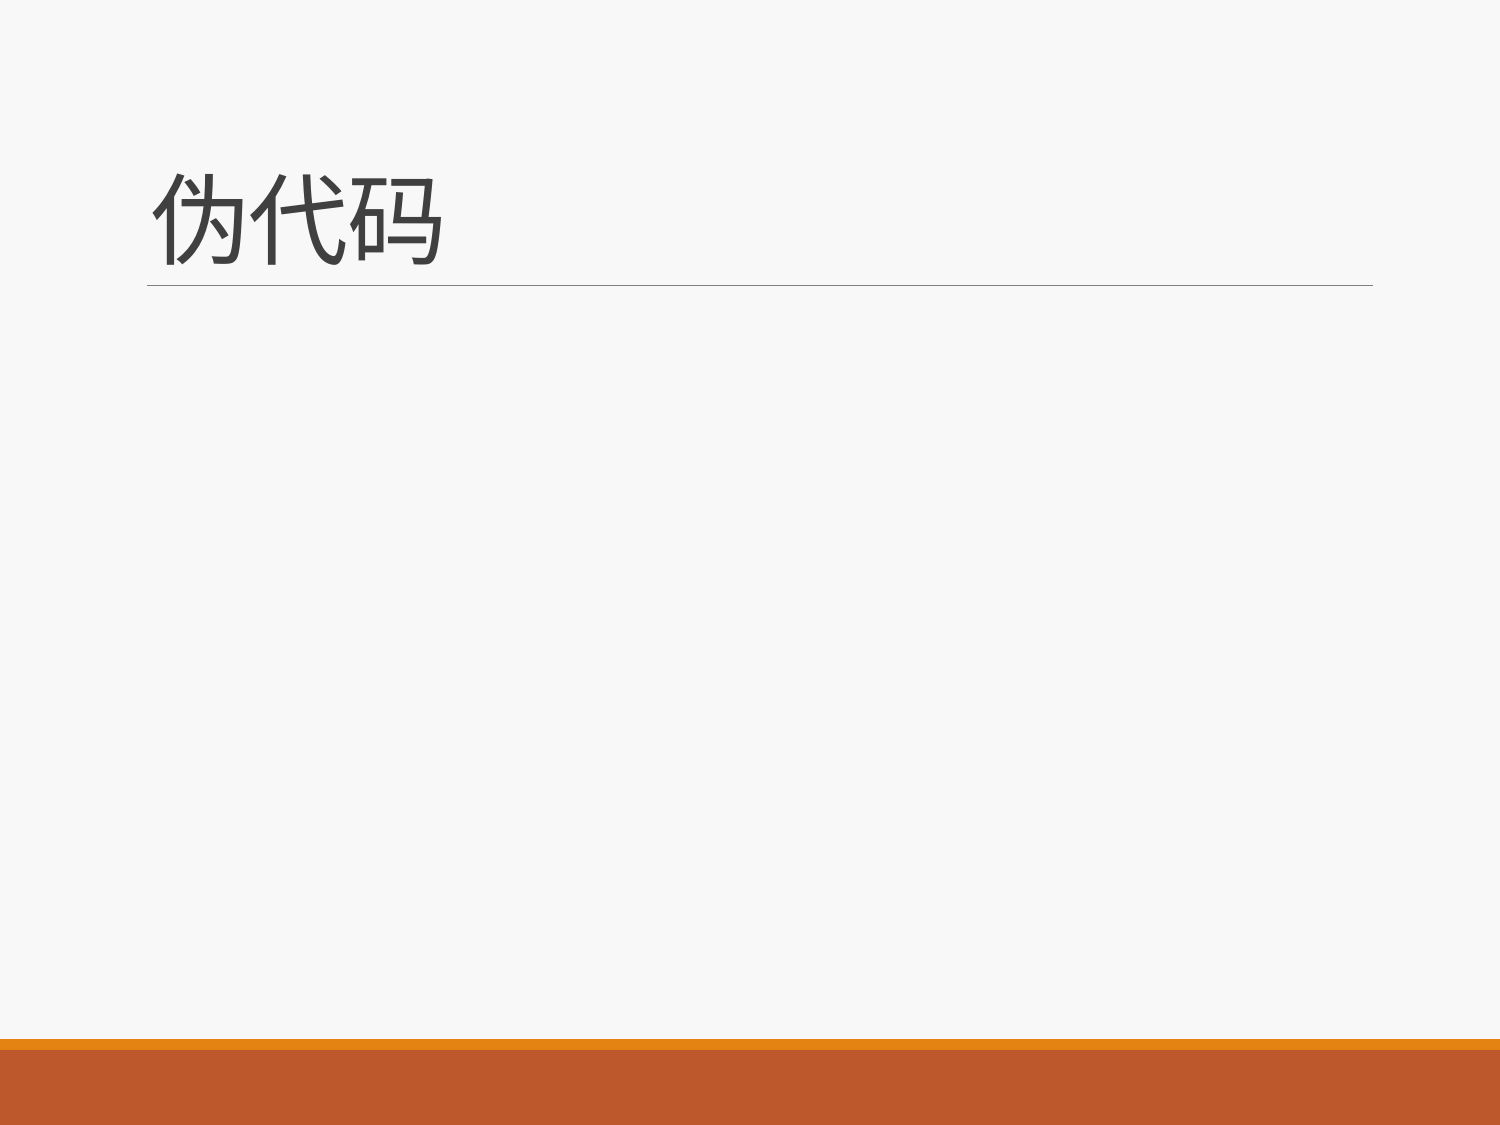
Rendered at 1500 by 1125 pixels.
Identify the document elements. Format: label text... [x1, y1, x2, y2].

title 伪代码 [135, 47, 1373, 285]
